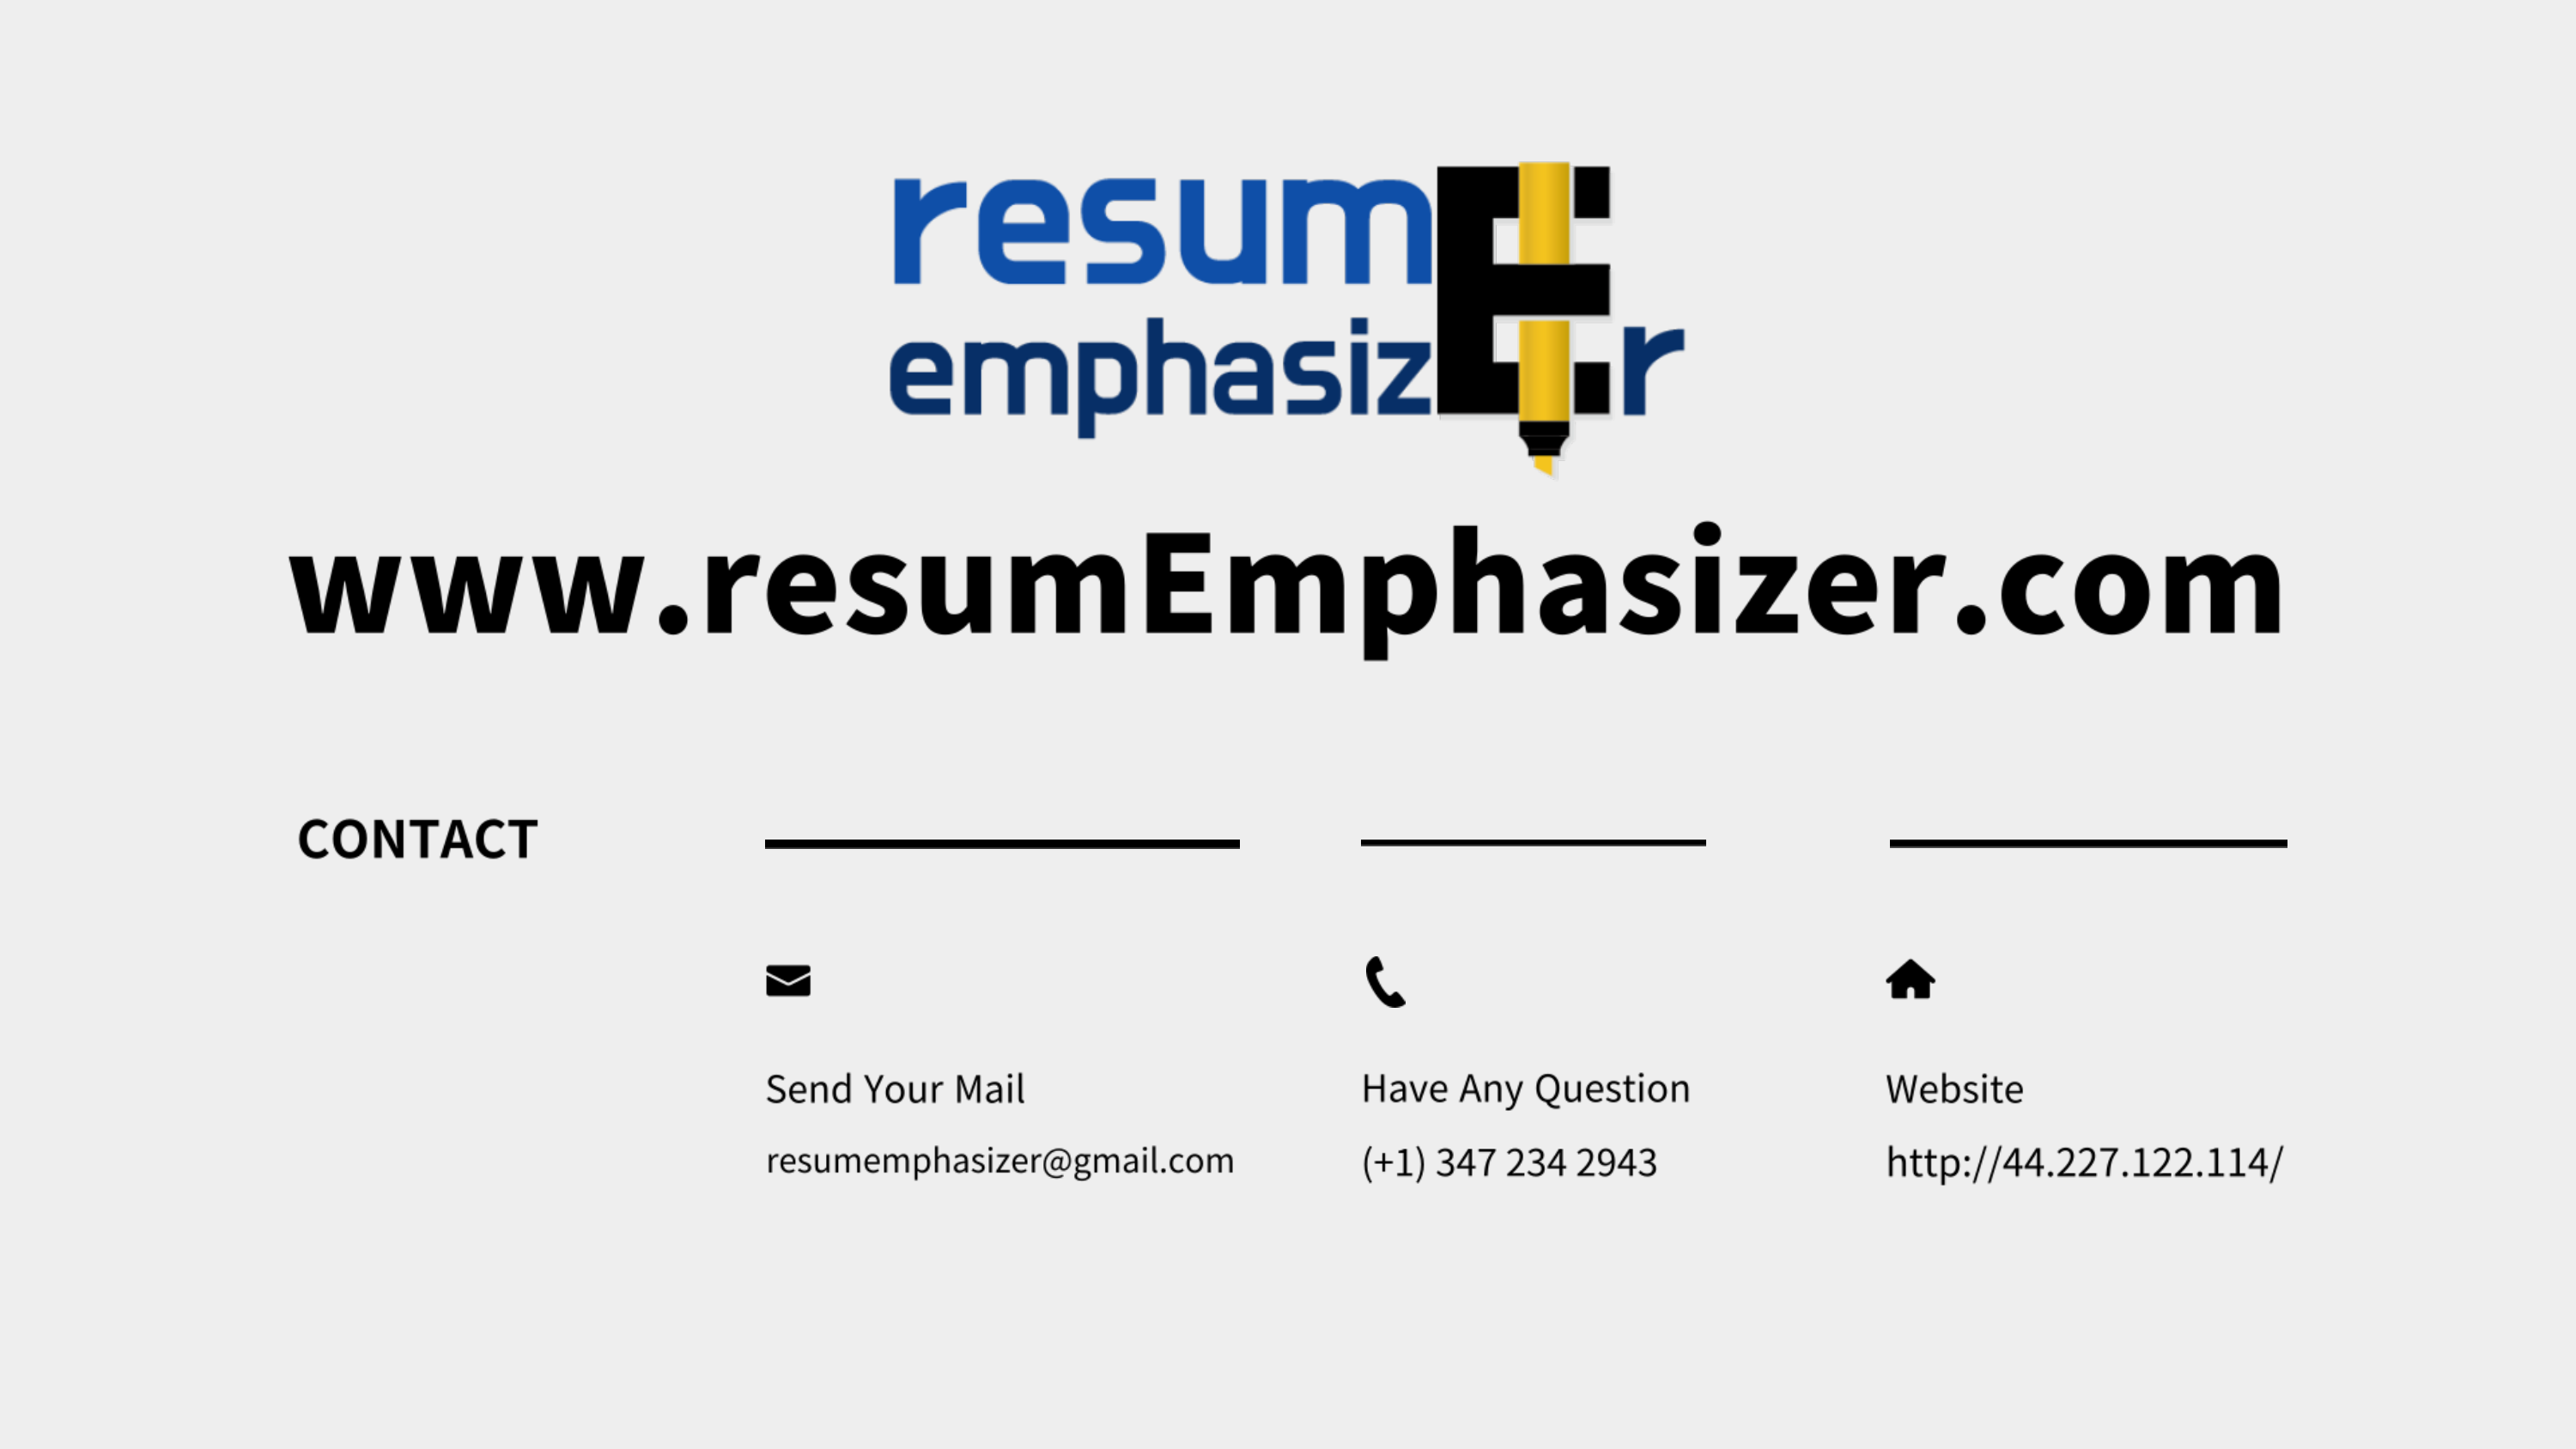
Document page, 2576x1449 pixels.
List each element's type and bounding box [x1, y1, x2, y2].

text_box [1880, 948, 1942, 1010]
picture [282, 791, 563, 906]
picture [1356, 1057, 1710, 1210]
text_box [1890, 839, 2288, 848]
text_box [765, 839, 1240, 850]
picture [1880, 1058, 2303, 1204]
text_box [1361, 839, 1706, 846]
text_box [756, 948, 820, 1010]
text_box [1366, 955, 1406, 1009]
picture [760, 1058, 1248, 1196]
text_box [885, 129, 1690, 482]
picture [0, 464, 2336, 723]
